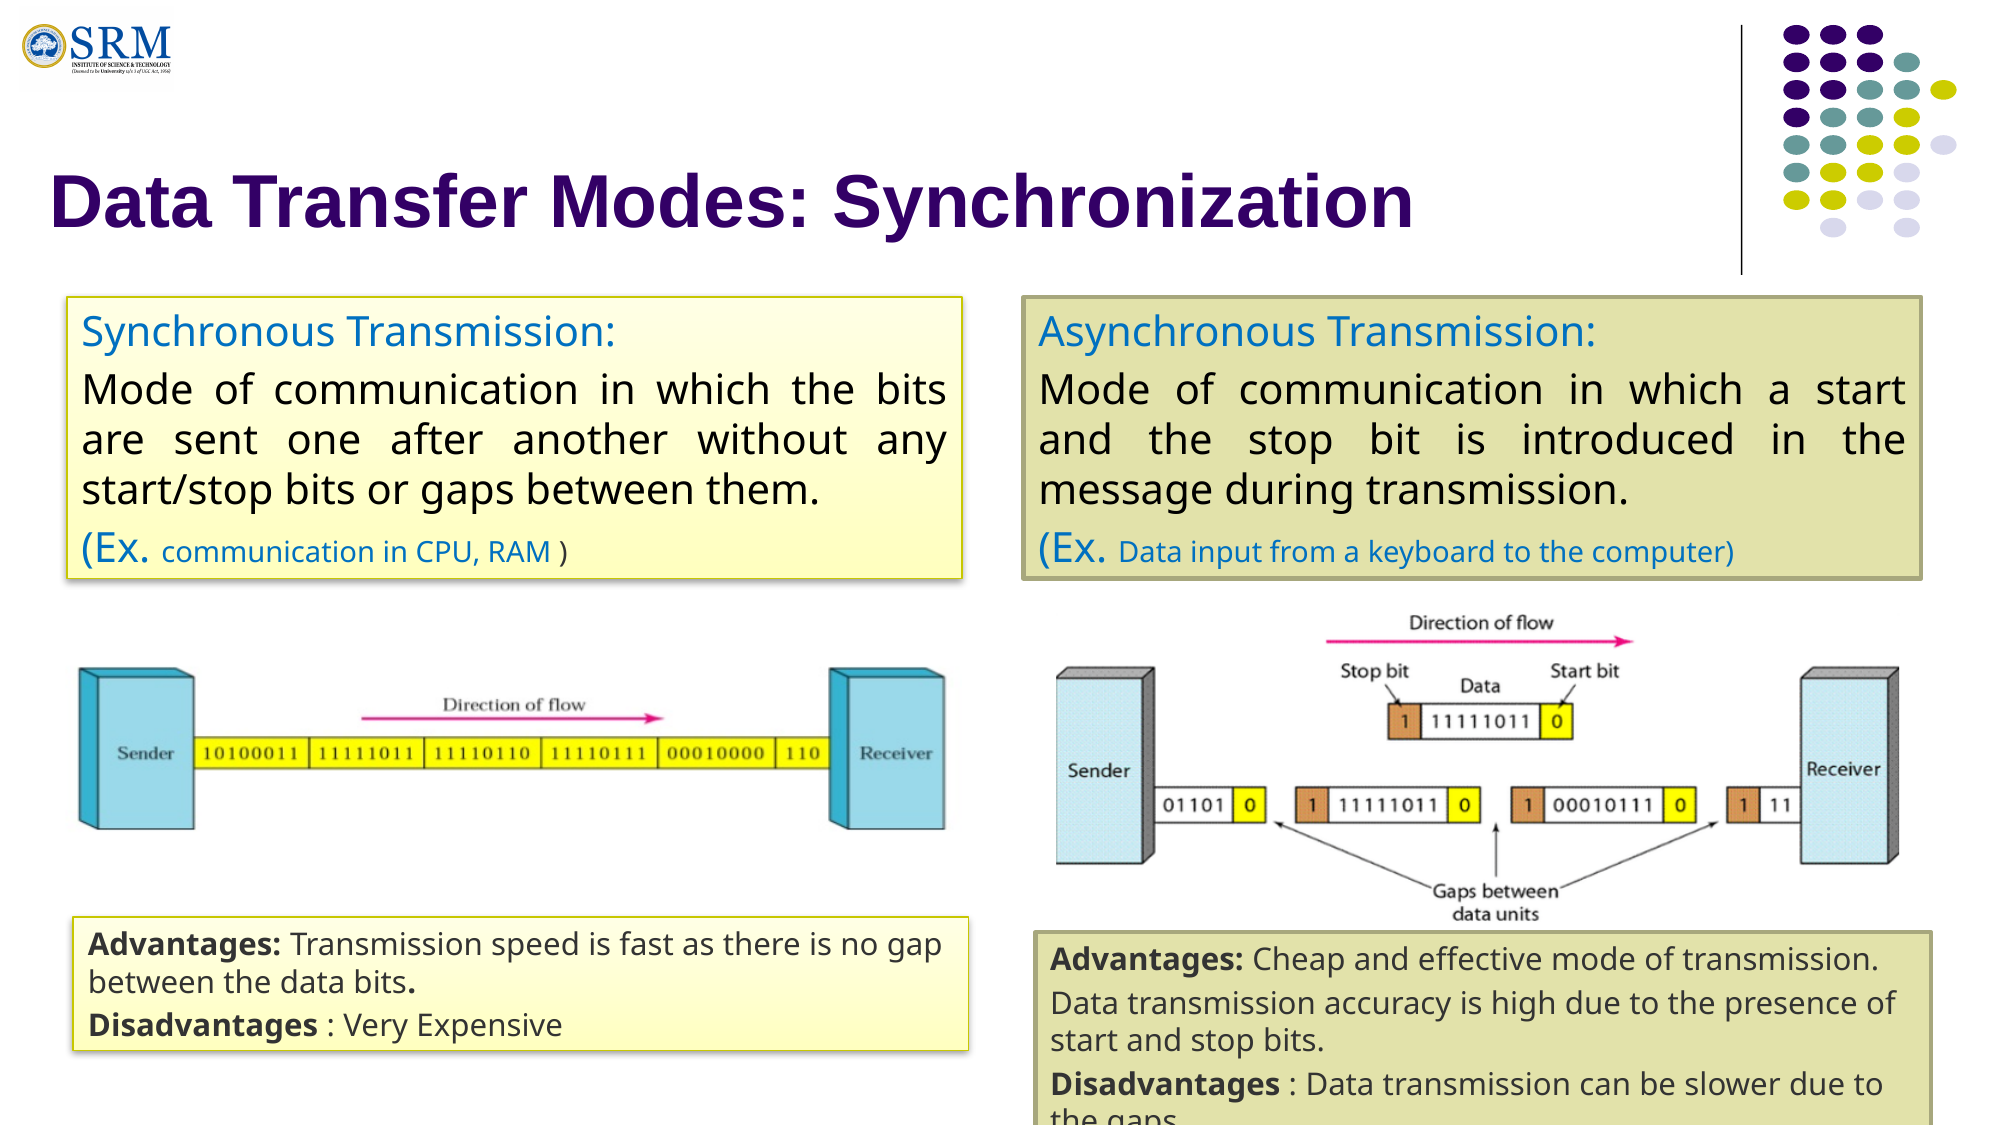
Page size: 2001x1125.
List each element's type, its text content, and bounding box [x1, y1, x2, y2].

text_box Advantages: Cheap and effective mode of transmission. Data transmission accuracy is high due to the presence of start and stop bits. Disadvantages : Data transmission can be slower due to the gaps. [1033, 930, 1933, 1125]
picture [1031, 597, 1922, 929]
picture [65, 619, 963, 883]
text_box Synchronous Transmission: Mode of communication in which the bits are sent one after another without any start/stop bits or gaps between them. (Ex. communication in CPU, RAM ) [66, 296, 963, 579]
picture [19, 5, 174, 92]
text_box Asynchronous Transmission: Mode of communication in which a start and the stop bit is introduced in the message during transmission. (Ex. Data input from a keyboard to the computer) [1021, 295, 1923, 581]
text_box Advantages: Transmission speed is fast as there is no gap between the data bits. Disadvantages : Very Expensive [72, 916, 969, 1051]
title Data Transfer Modes: Synchronization [34, 37, 1733, 251]
